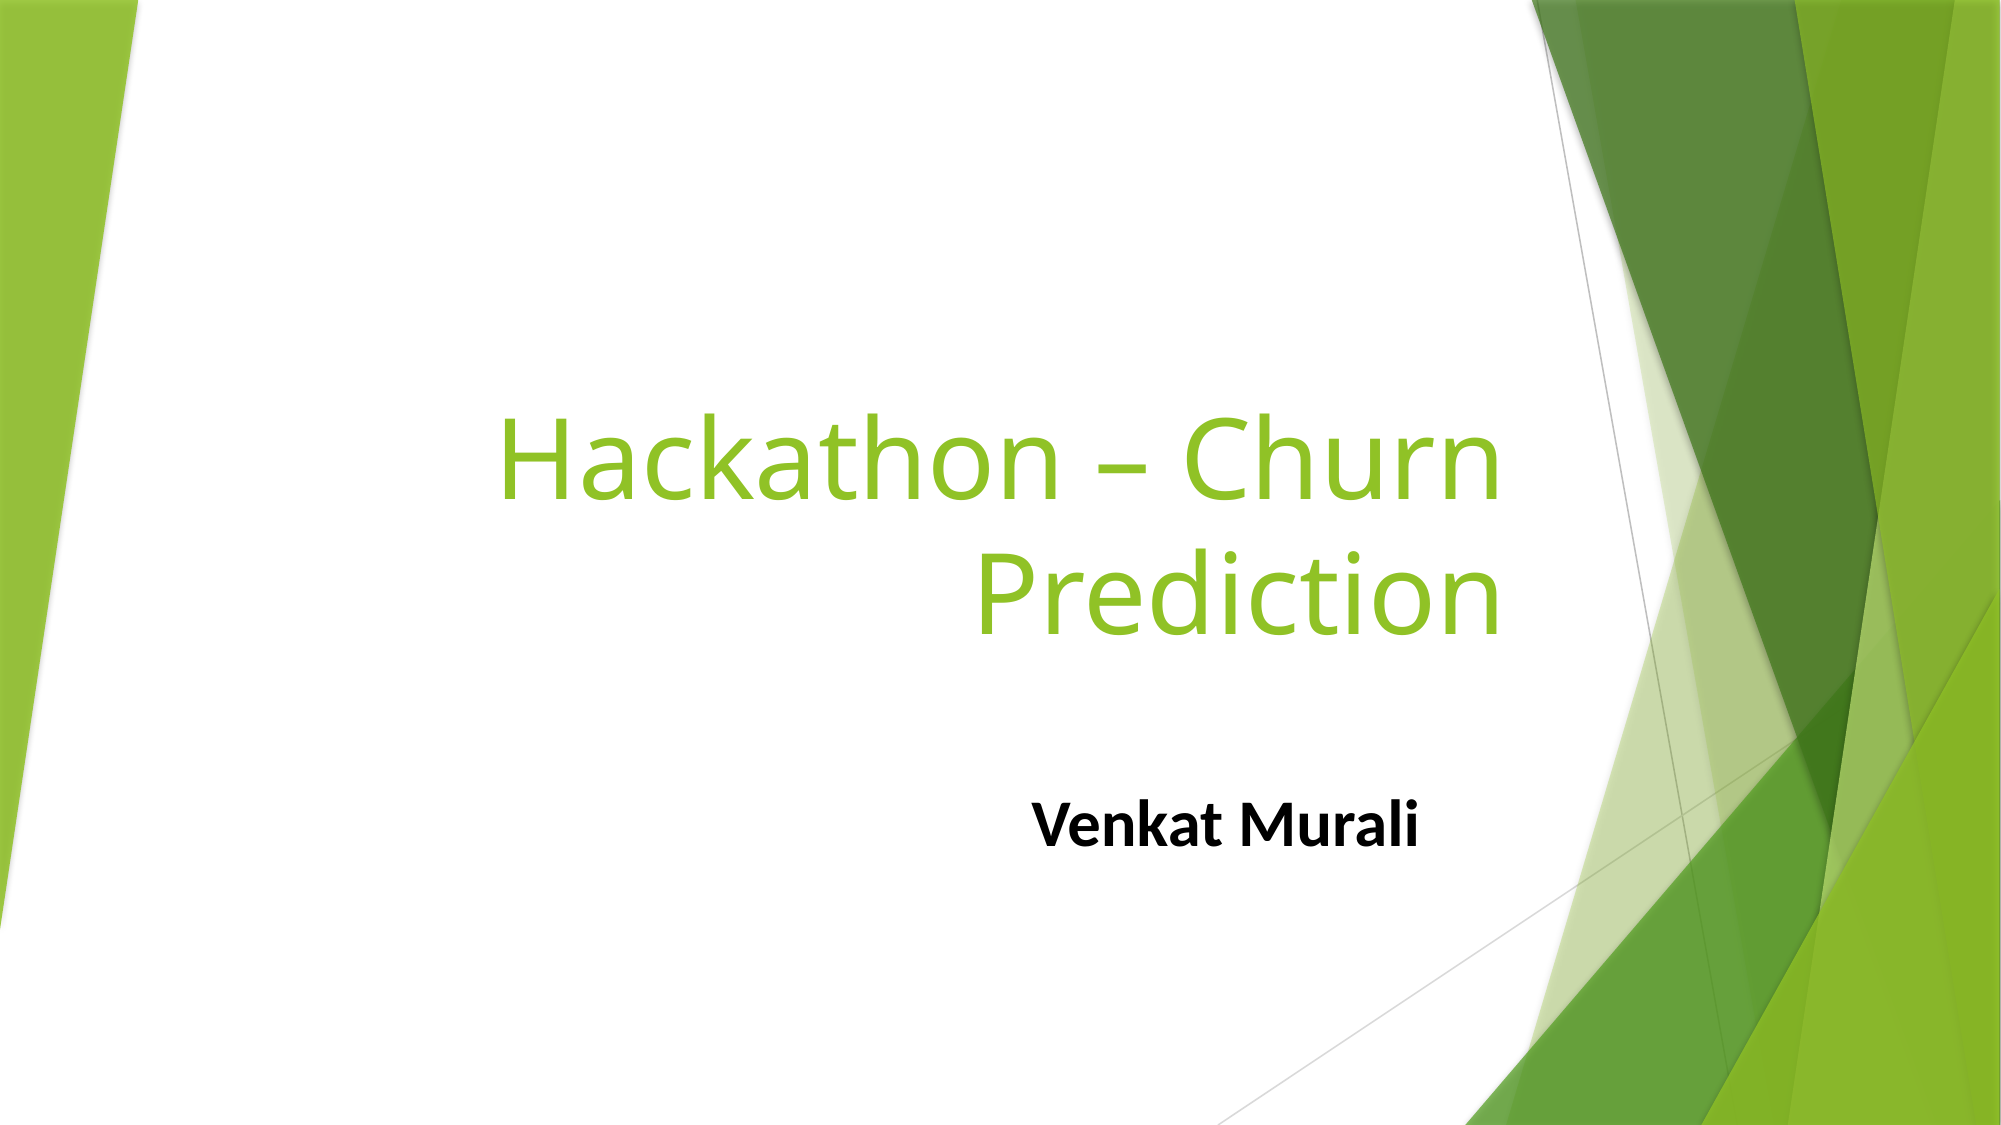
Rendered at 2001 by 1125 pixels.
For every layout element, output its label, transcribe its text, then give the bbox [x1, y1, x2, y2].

subtitle Venkat Murali [997, 772, 1436, 833]
title Hackathon – Churn Prediction [247, 394, 1522, 665]
